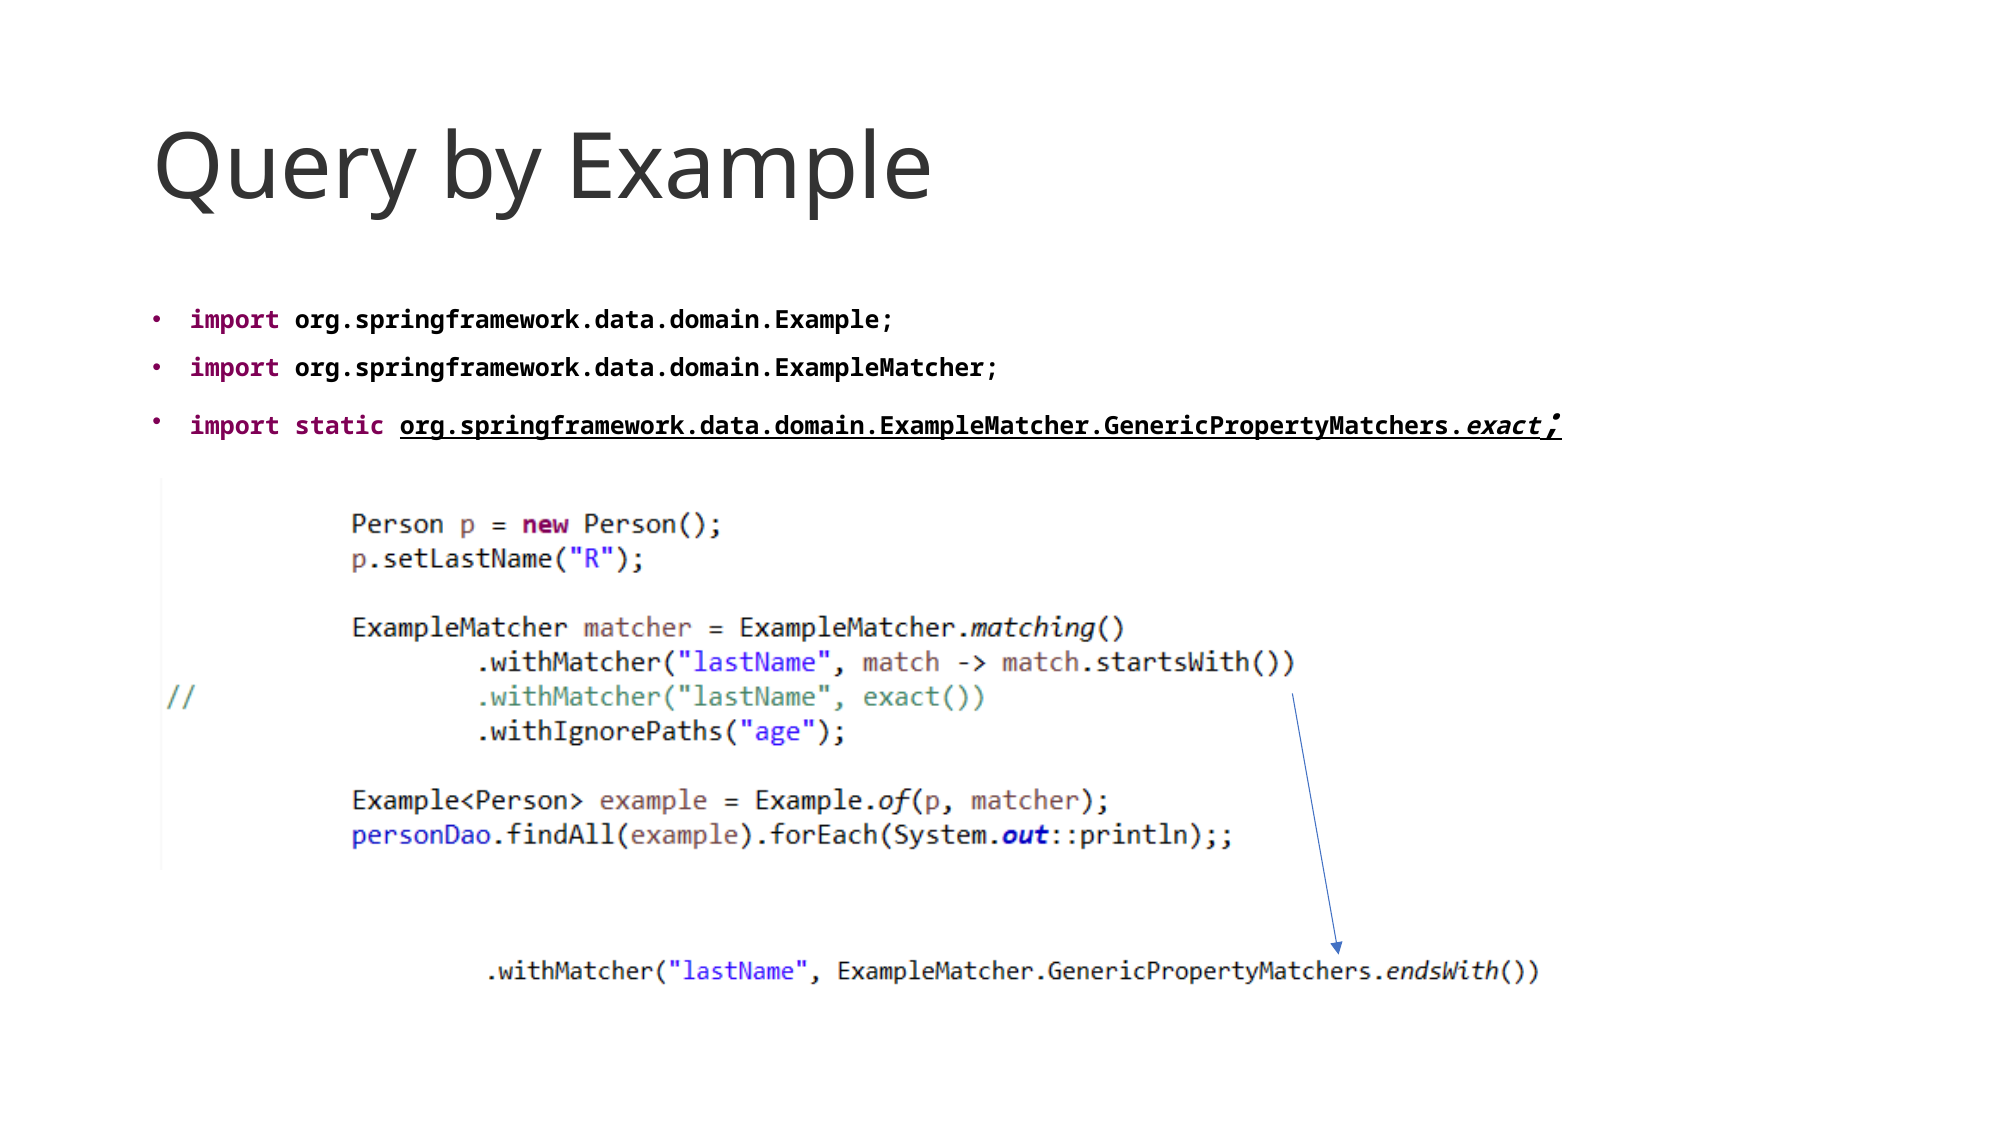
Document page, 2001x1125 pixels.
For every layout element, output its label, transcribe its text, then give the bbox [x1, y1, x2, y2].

picture [463, 935, 1560, 997]
list import org.springframework.data.domain.Example; import org.springframework.data.domain.ExampleMatcher; import static org.springframework.data.domain.ExampleMatcher.GenericPropertyMatchers.exact; [137, 299, 1863, 1014]
picture [152, 478, 1316, 870]
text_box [1292, 693, 1339, 955]
title Query by Example [137, 59, 1863, 278]
